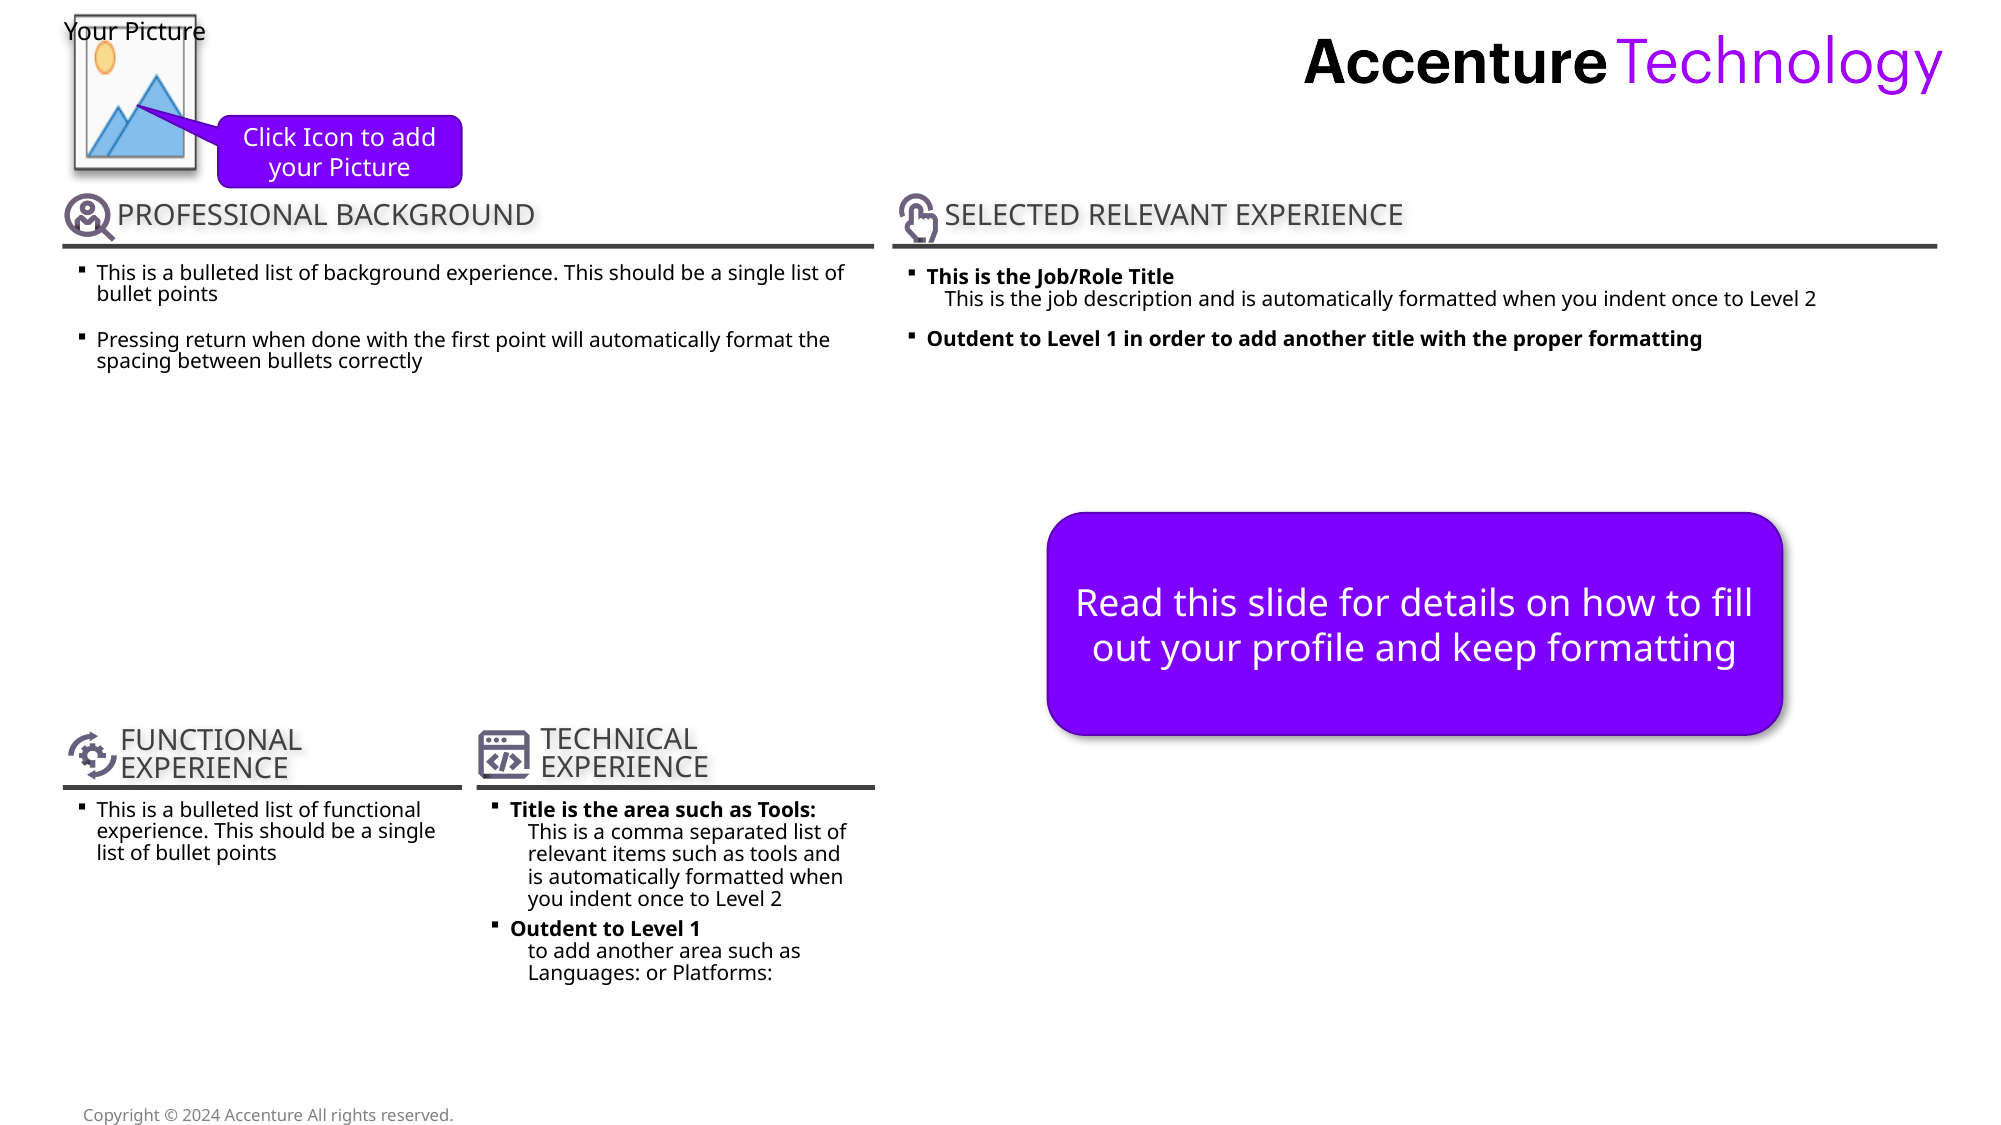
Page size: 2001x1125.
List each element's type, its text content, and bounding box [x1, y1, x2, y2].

list This is a bulleted list of functional experience. This should be a single list of bullet points [62, 793, 462, 1103]
list This is a bulleted list of background experience. This should be a single list of bullet points Pressing return when done with the first point will automatically format the spacing between bullets correctly [62, 256, 875, 719]
list This is the Job/Role Title This is the job description and is automatically formatted when you indent once to Level 2 Outdent to Level 1 in order to add another title with the proper formatting [892, 256, 1938, 1103]
picture [69, 8, 201, 178]
picture [1304, 35, 1943, 95]
list Title is the area such as Tools: This is a comma separated list of relevant items such as tools and is automatically formatted when you indent once to Level 2 Outdent to Level 1 to add another area such as Languages: or Platforms: [475, 793, 875, 1103]
text_box Click Icon to add your Picture [201, 114, 463, 189]
text_box Read this slide for details on how to fill out your profile and keep formatting [1046, 511, 1784, 736]
